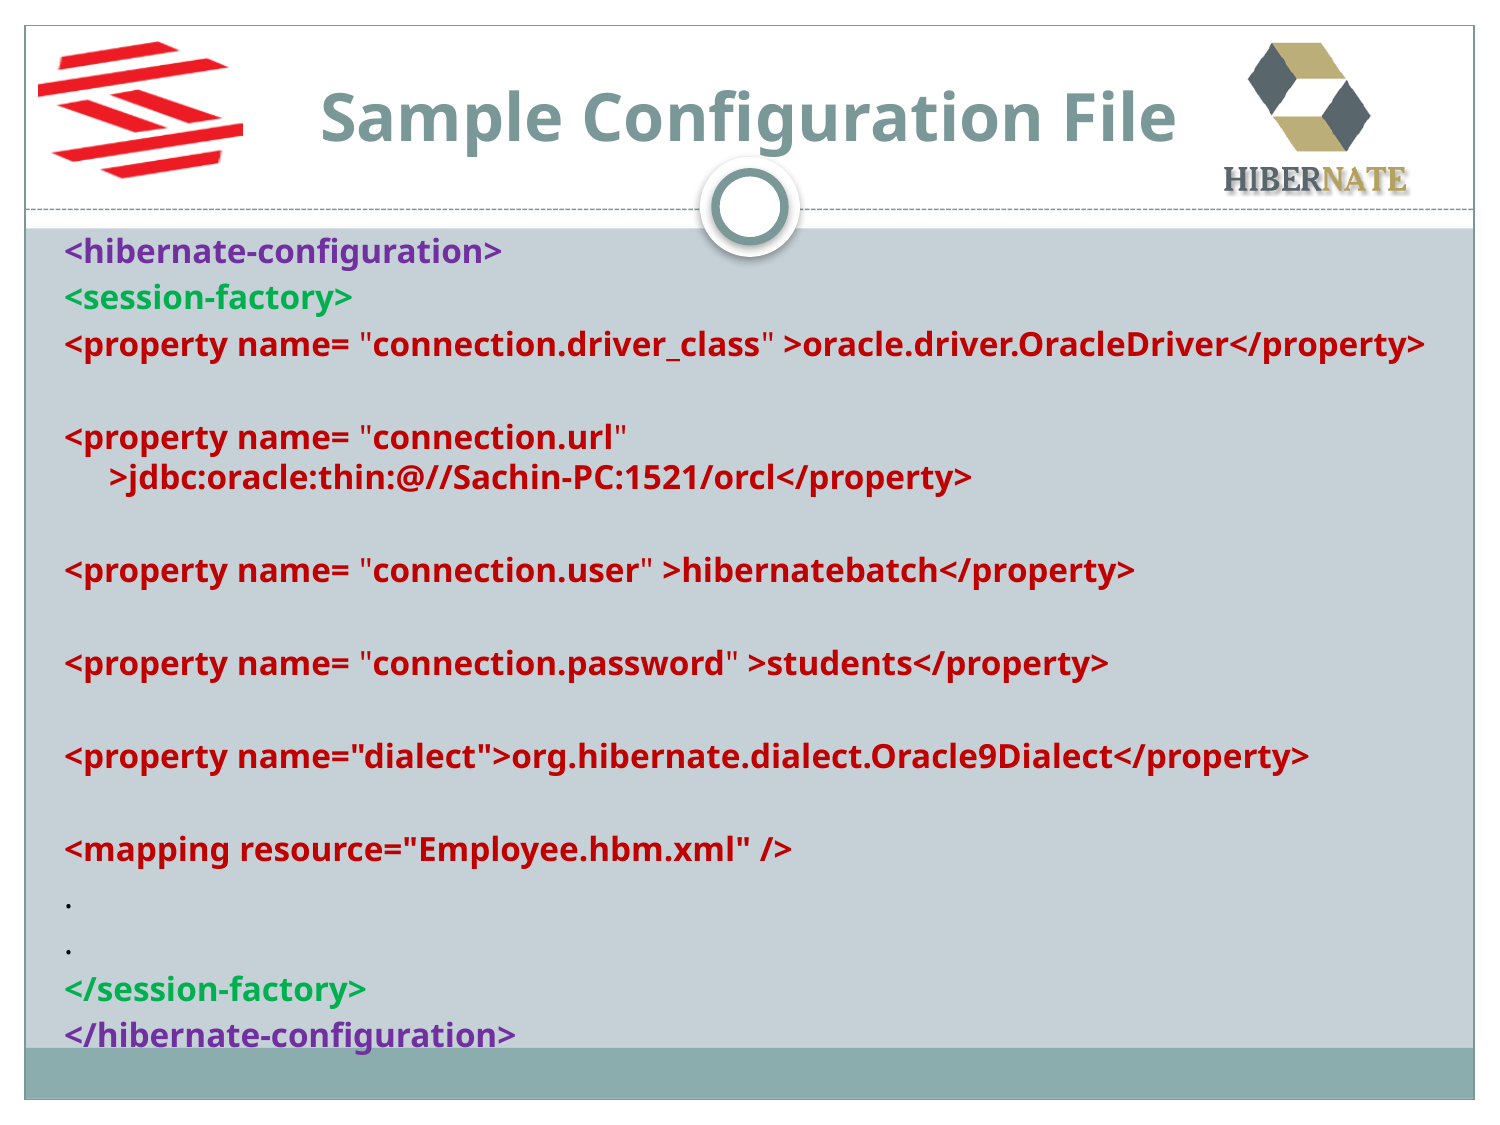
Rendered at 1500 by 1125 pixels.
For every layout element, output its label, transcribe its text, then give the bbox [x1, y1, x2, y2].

list <hibernate-configuration> <session-factory> <property name= "connection.driver_class" >oracle.driver.OracleDriver</property> <property name= "connection.url" >jdbc:oracle:thin:@//Sachin-PC:1521/orcl</property> <property name= "connection.user" >hibernatebatch</property> <property name= "connection.password" >students</property> <property name="dialect">org.hibernate.dialect.Oracle9Dialect</property> <mapping resource="Employee.hbm.xml" /> . . </session-factory> </hibernate-configuration> [49, 222, 1445, 1090]
picture [37, 40, 243, 185]
picture [1223, 42, 1411, 197]
title Sample Configuration File [237, 37, 1450, 162]
